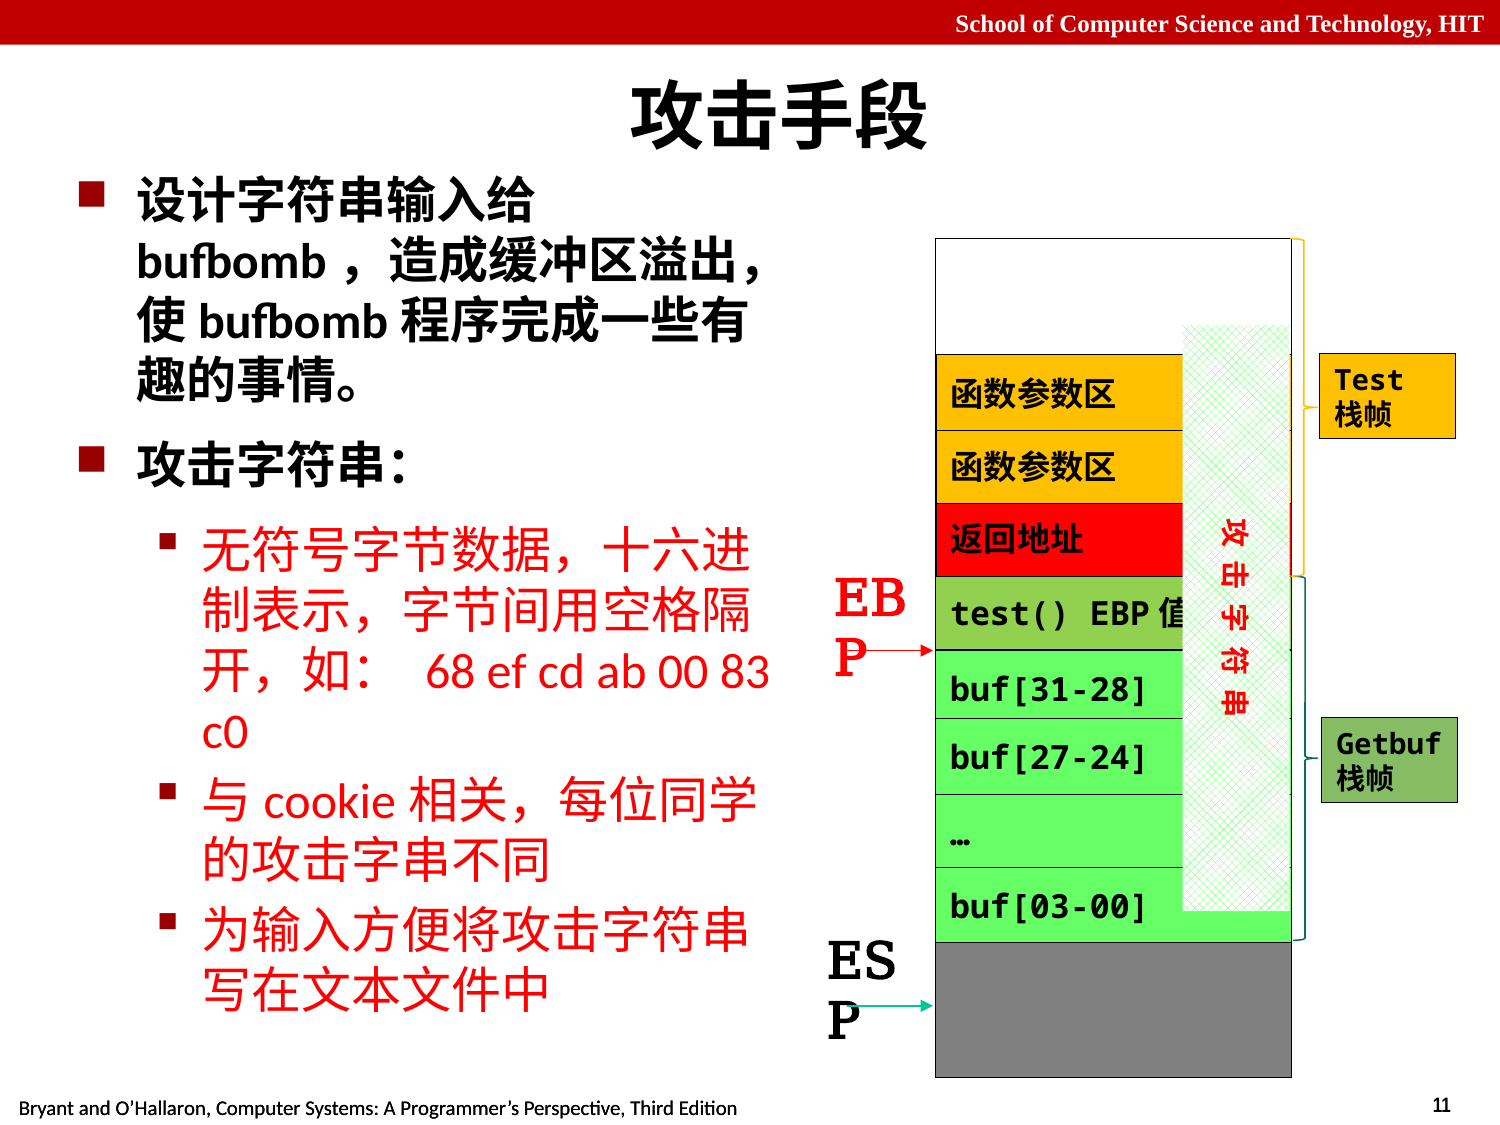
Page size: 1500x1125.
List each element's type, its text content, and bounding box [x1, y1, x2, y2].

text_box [811, 238, 1458, 1078]
title 攻击手段 [58, 65, 1500, 162]
list 设计字符串输入给bufbomb，造成缓冲区溢出，使bufbomb程序完成一些有趣的事情。 攻击字符串： 无符号字节数据，十六进制表示，字节间用空格隔开，如： 68 ef cd ab 00 83 c0 与cookie相关，每位同学的攻击字串不同 为输入方便将攻击字符串写在文本文件中 [64, 160, 809, 1083]
